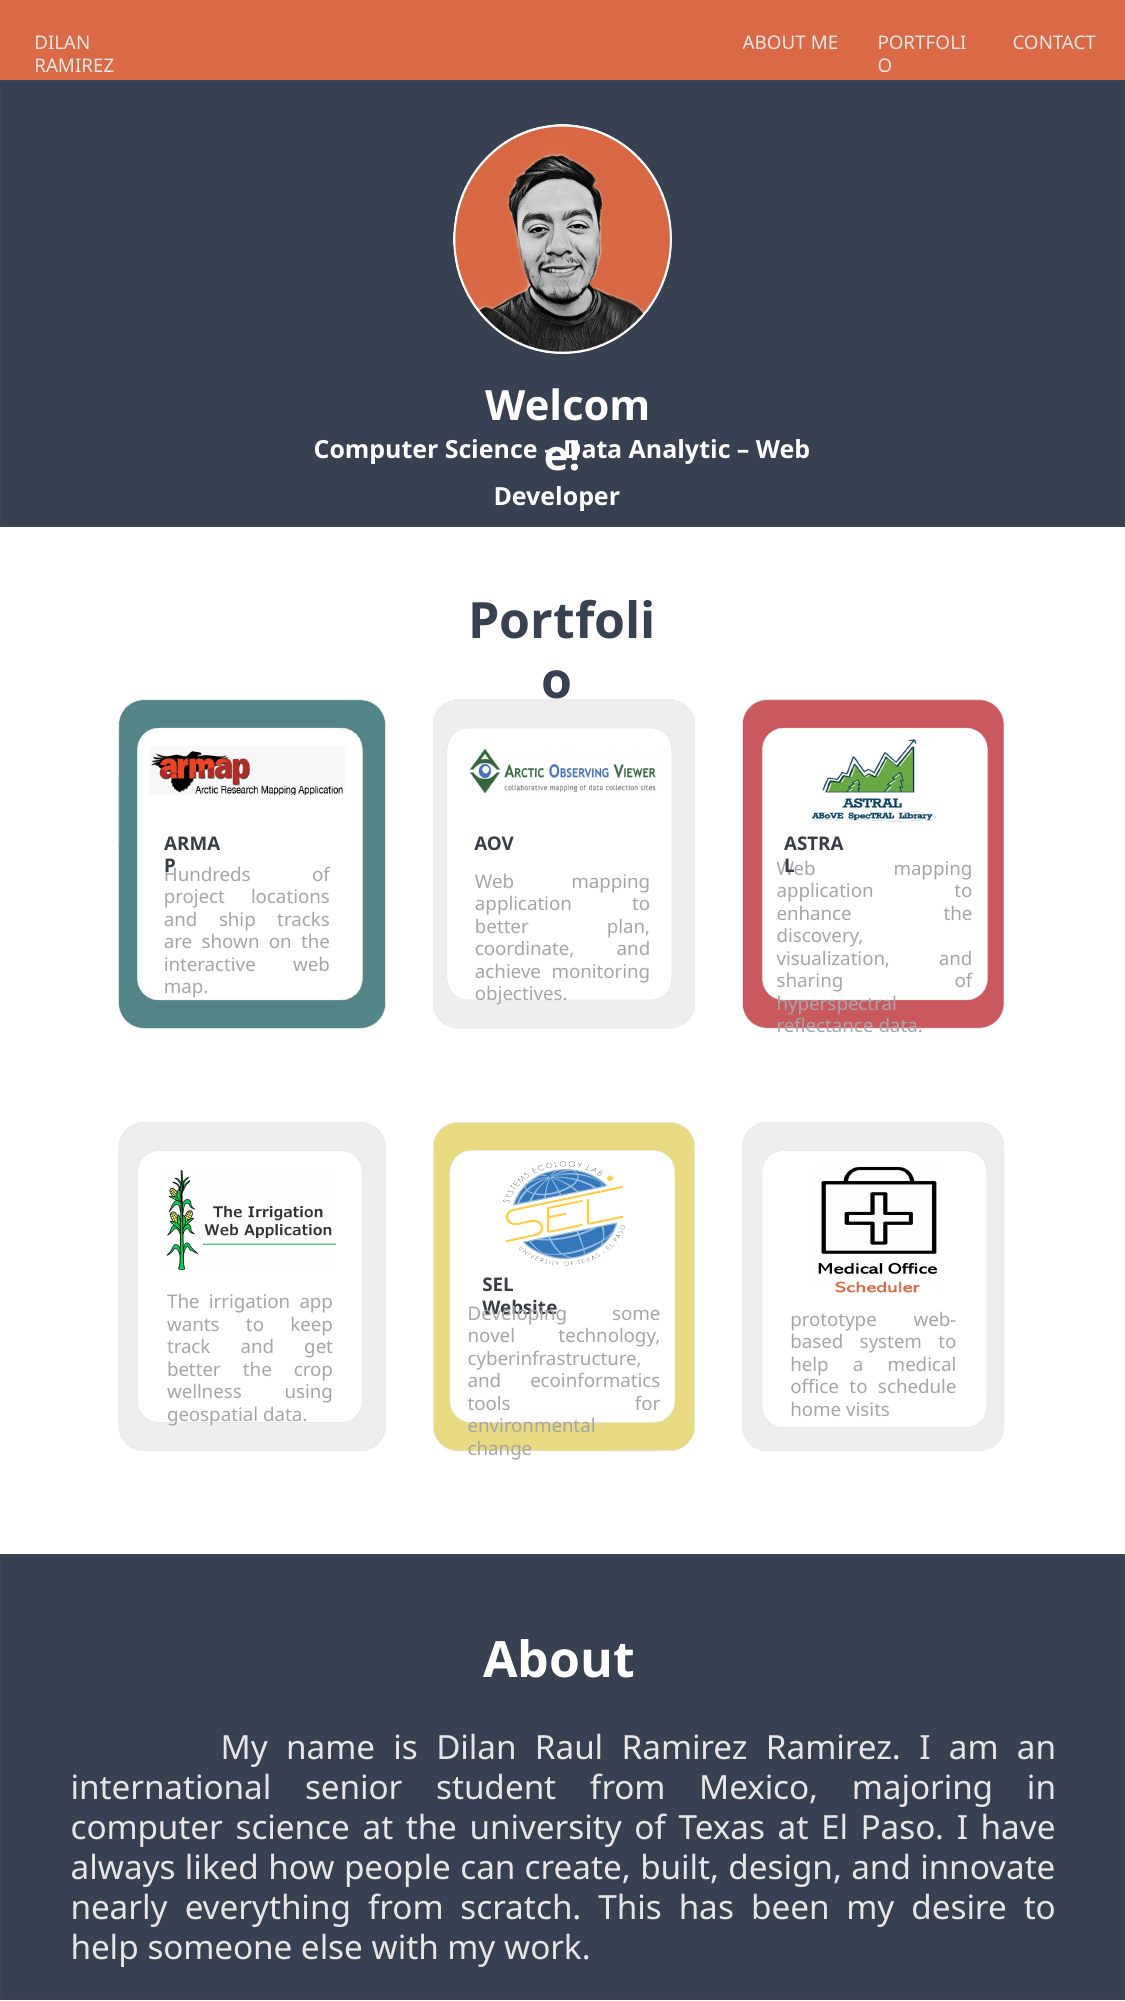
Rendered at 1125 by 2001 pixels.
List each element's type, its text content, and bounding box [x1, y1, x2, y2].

text_box [136, 727, 364, 1001]
text_box [760, 1149, 989, 1429]
text_box [761, 727, 989, 987]
text_box [117, 698, 387, 1030]
text_box [0, 0, 1125, 80]
text_box ASTRAL [769, 824, 863, 884]
text_box [448, 1149, 676, 1414]
picture [149, 746, 345, 795]
text_box My name is Dilan Raul Ramirez Ramirez. I am an international senior student from Mexico, majoring in computer science at the university of Texas at El Paso. I have always liked how people can create, built, design, and innovate nearly everything from scratch. This has been my desire to help someone else with my work. [55, 1718, 1073, 1974]
picture [814, 1164, 945, 1294]
picture [467, 745, 658, 797]
text_box ABOUT ME [727, 23, 854, 61]
text_box AOV [459, 824, 533, 862]
text_box Computer Science – Data Analytic – Web Developer [274, 426, 851, 522]
text_box [117, 1121, 387, 1452]
text_box Welcome! [460, 370, 675, 426]
picture [810, 737, 938, 826]
text_box [432, 698, 696, 1030]
text_box About [464, 1619, 654, 1718]
text_box Developing some novel technology, cyberinfrastructure, and ecoinformatics tools for environmental change [453, 1293, 675, 1466]
text_box Web mapping application to better plan, coordinate, and achieve monitoring objectives. [460, 862, 665, 1012]
text_box Portfolio [449, 580, 675, 700]
text_box [0, 1554, 1125, 2000]
text_box [0, 80, 1125, 527]
text_box prototype web-based system to help a medical office to schedule home visits [775, 1300, 971, 1428]
text_box CONTACT [997, 23, 1124, 61]
text_box [741, 698, 1005, 1030]
text_box Hundreds of project locations and ship tracks are shown on the interactive web map. [149, 854, 345, 1005]
text_box DILAN RAMIREZ [19, 23, 184, 80]
picture [452, 124, 672, 354]
text_box [445, 727, 673, 1000]
picture [503, 1160, 625, 1266]
text_box [432, 1121, 696, 1452]
text_box SEL Website [467, 1265, 597, 1293]
text_box ARMAP [149, 824, 243, 884]
text_box [741, 1121, 1005, 1452]
text_box [136, 1149, 364, 1423]
text_box Web mapping application to enhance the discovery, visualization, and sharing of hyperspectral reflectance data. [761, 849, 987, 1000]
text_box The irrigation app wants to keep track and get better the crop wellness using geospatial data. [152, 1282, 348, 1433]
picture [164, 1167, 337, 1272]
text_box PORTFOLIO [862, 23, 989, 80]
